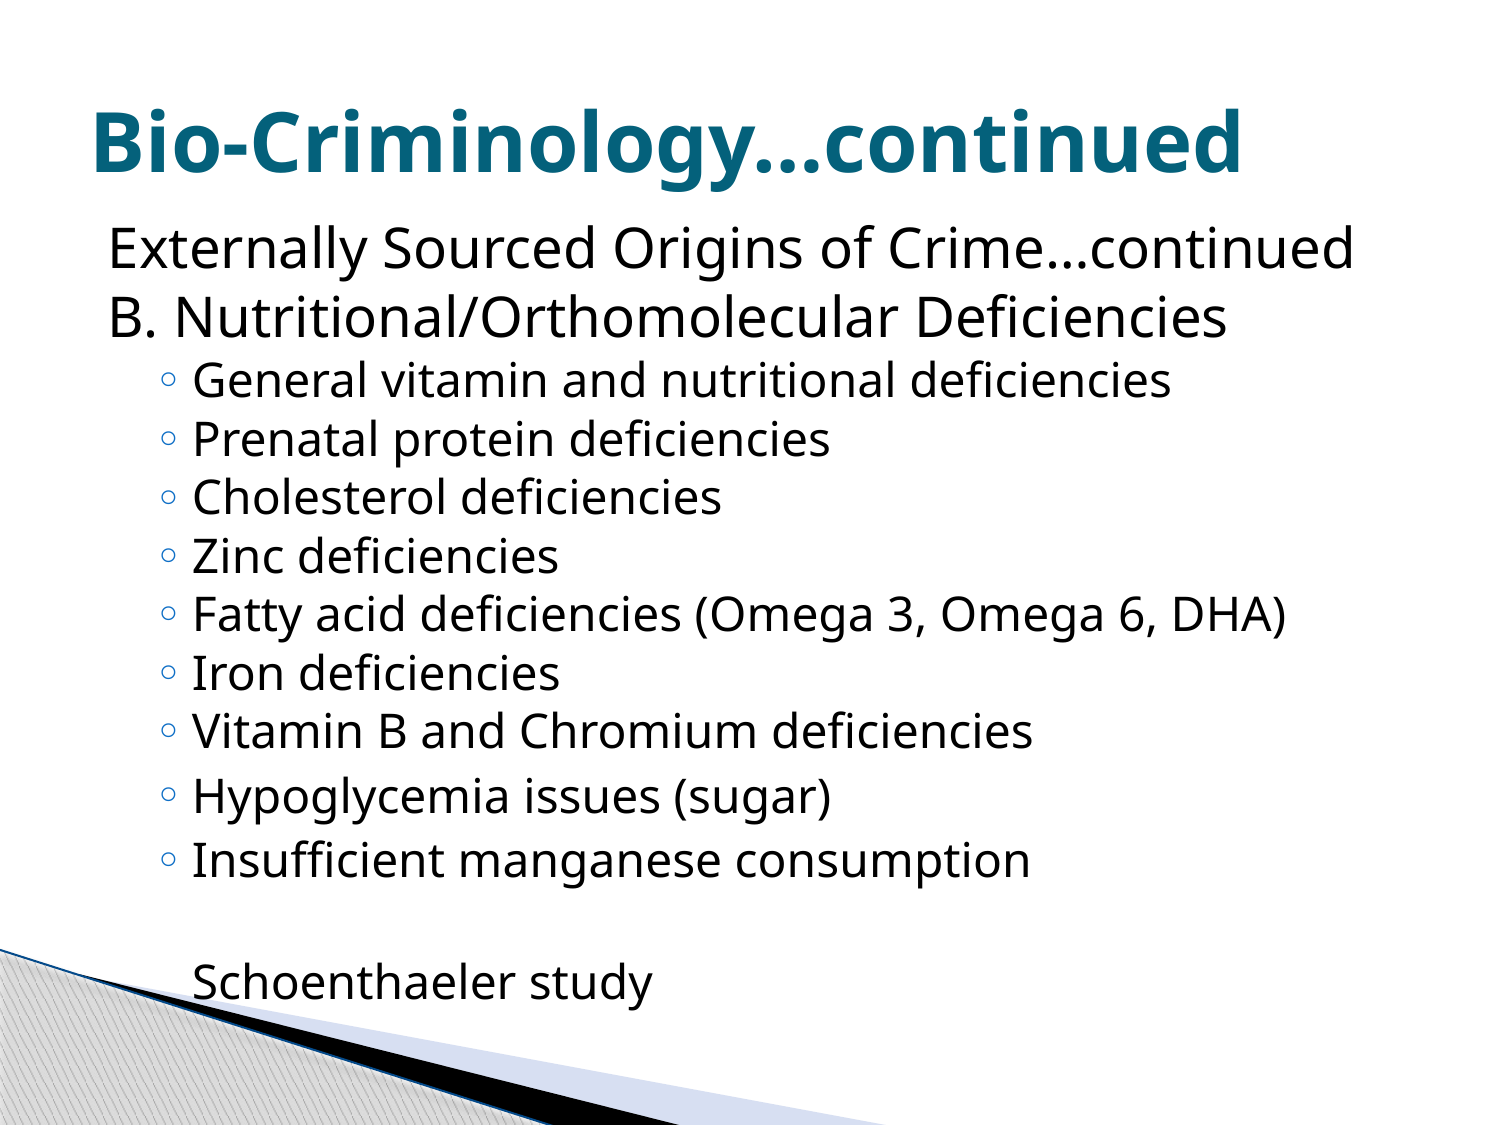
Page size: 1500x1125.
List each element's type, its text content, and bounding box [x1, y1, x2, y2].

list Externally Sourced Origins of Crime…continued B. Nutritional/Orthomolecular Deficiencies General vitamin and nutritional deficiencies Prenatal protein deficiencies Cholesterol deficiencies Zinc deficiencies Fatty acid deficiencies (Omega 3, Omega 6, DHA) Iron deficiencies Vitamin B and Chromium deficiencies Hypoglycemia issues (sugar) Insufficient manganese consumption Schoenthaeler study [75, 233, 1425, 1080]
title Bio-Criminology…continued [75, 45, 1425, 233]
